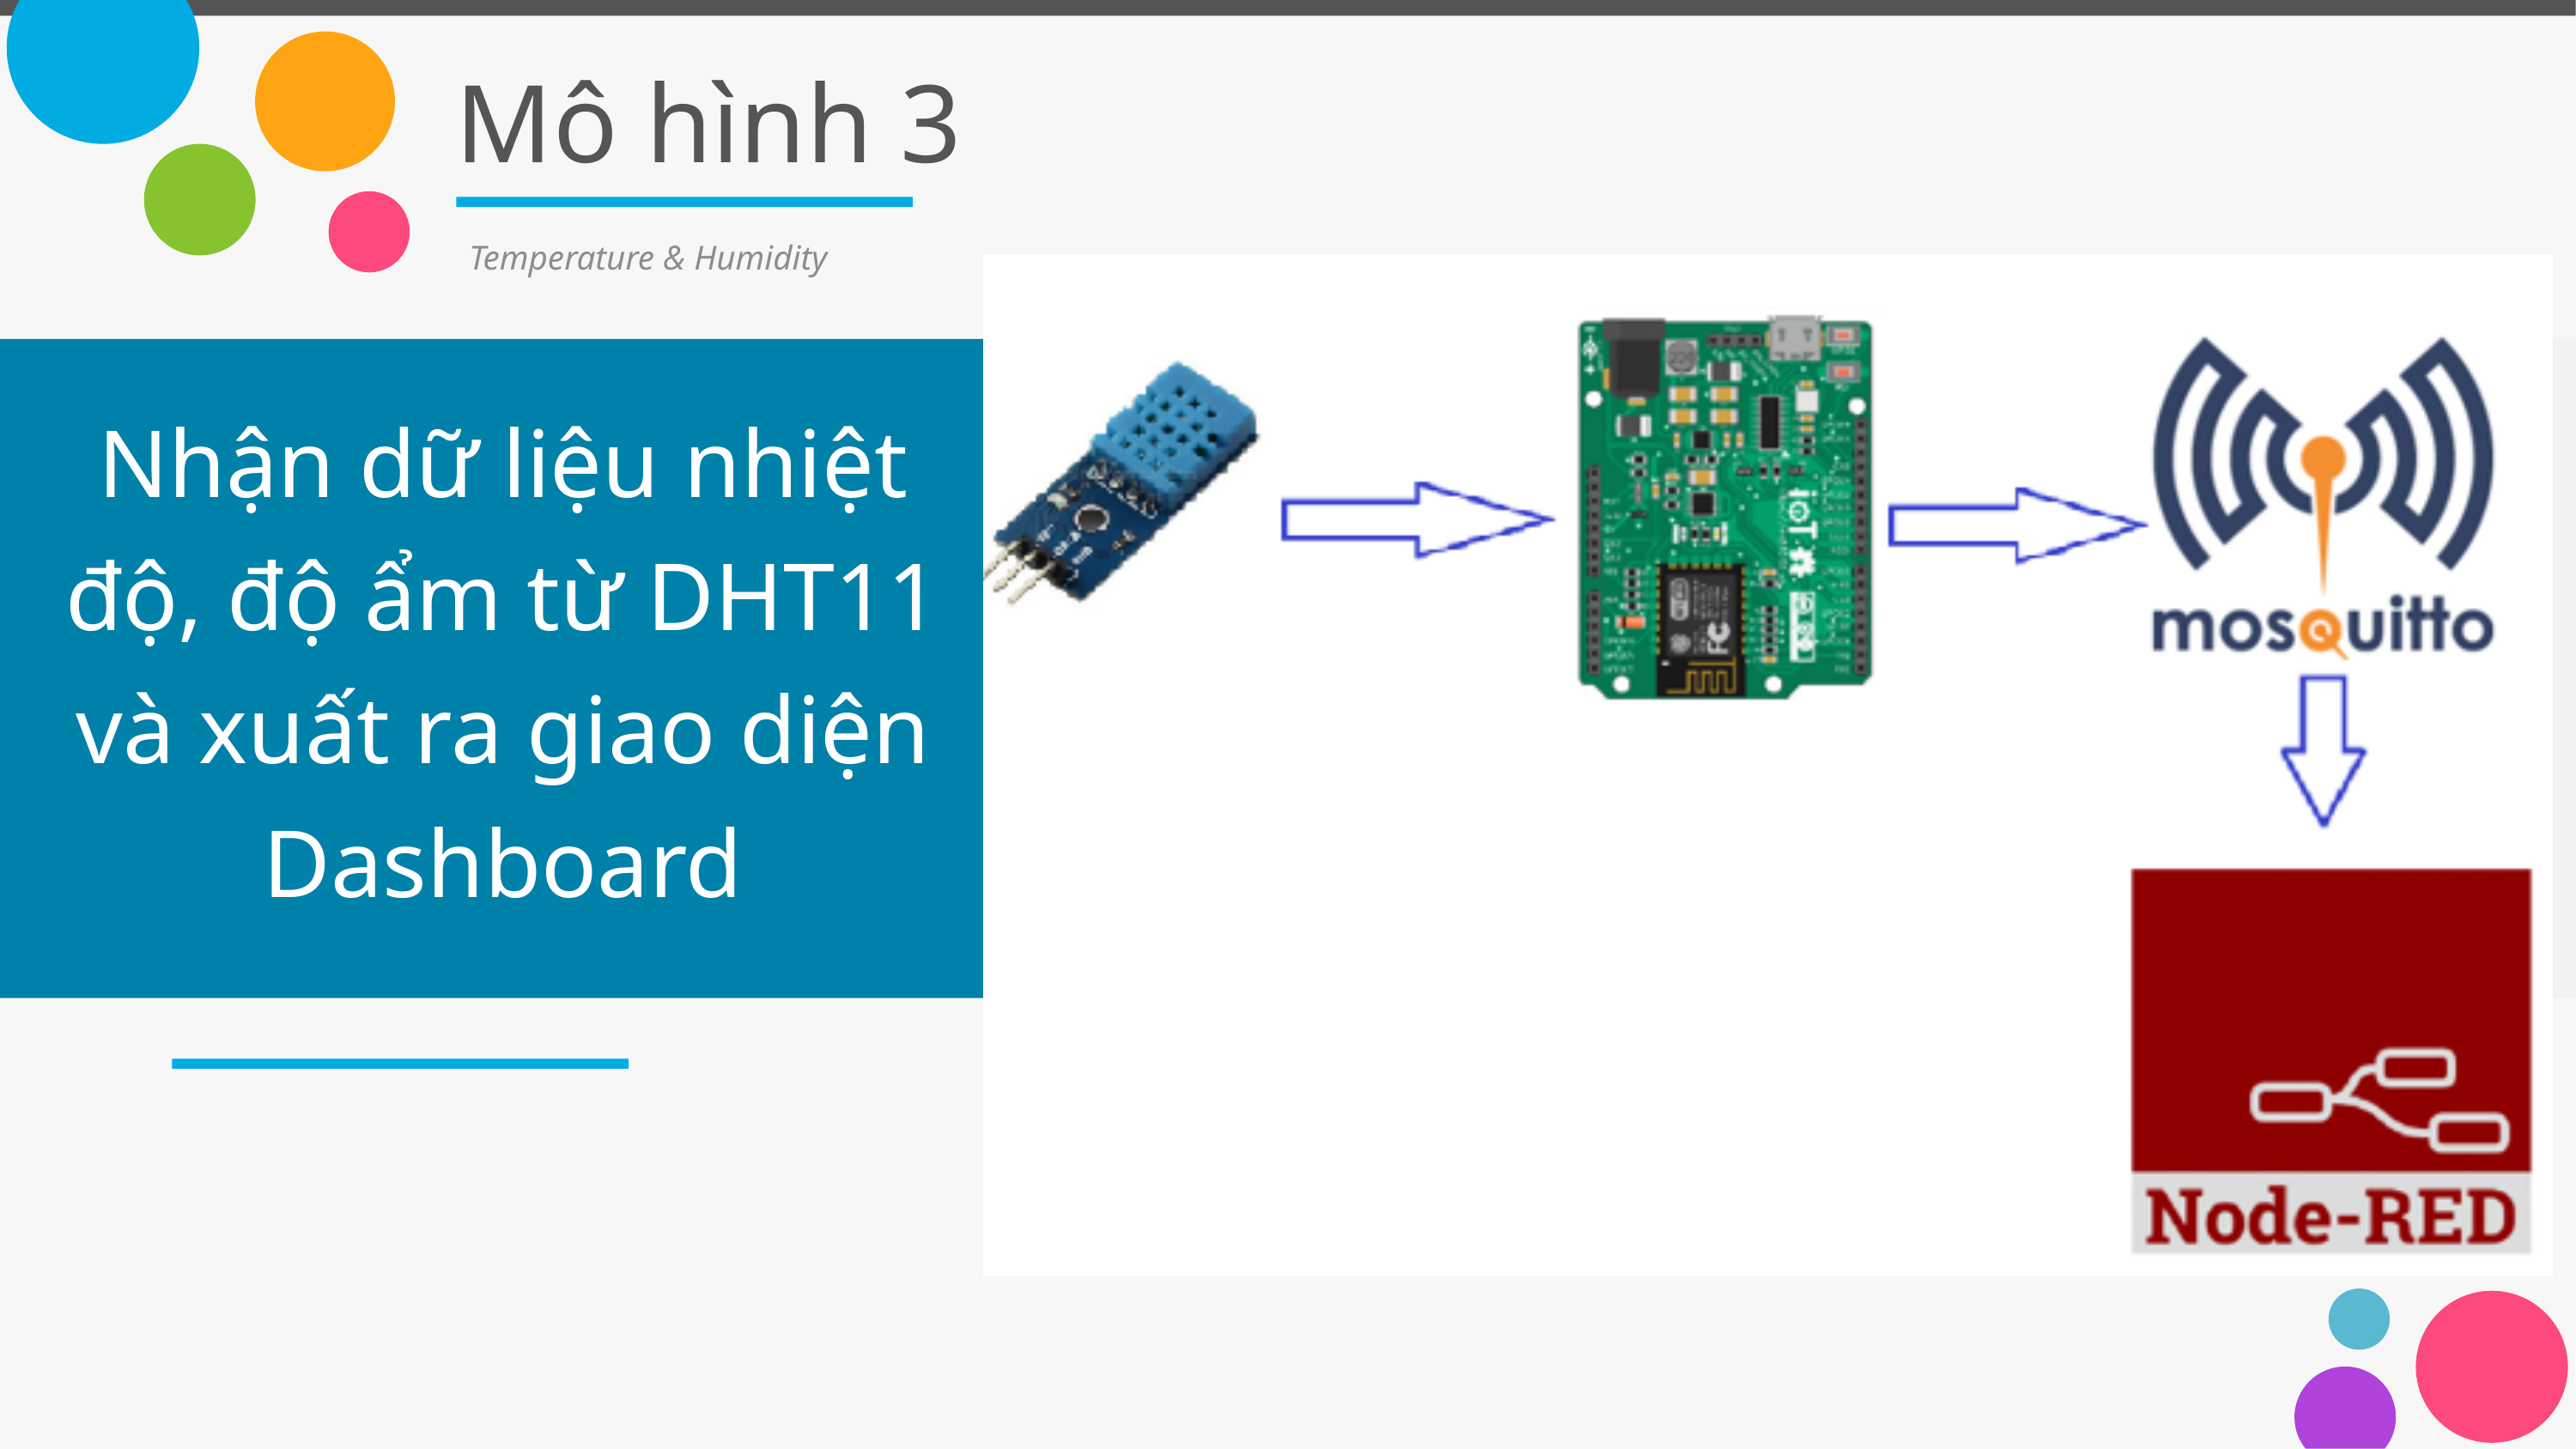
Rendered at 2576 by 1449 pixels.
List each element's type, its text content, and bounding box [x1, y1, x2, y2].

list Temperature & Humidity [446, 217, 2465, 288]
picture [983, 254, 2576, 1276]
title Mô hình 3 [433, 34, 2454, 204]
list Nhận dữ liệu nhiệt độ, độ ẩm từ DHT11 và xuất ra giao diện Dashboard [22, 369, 978, 928]
